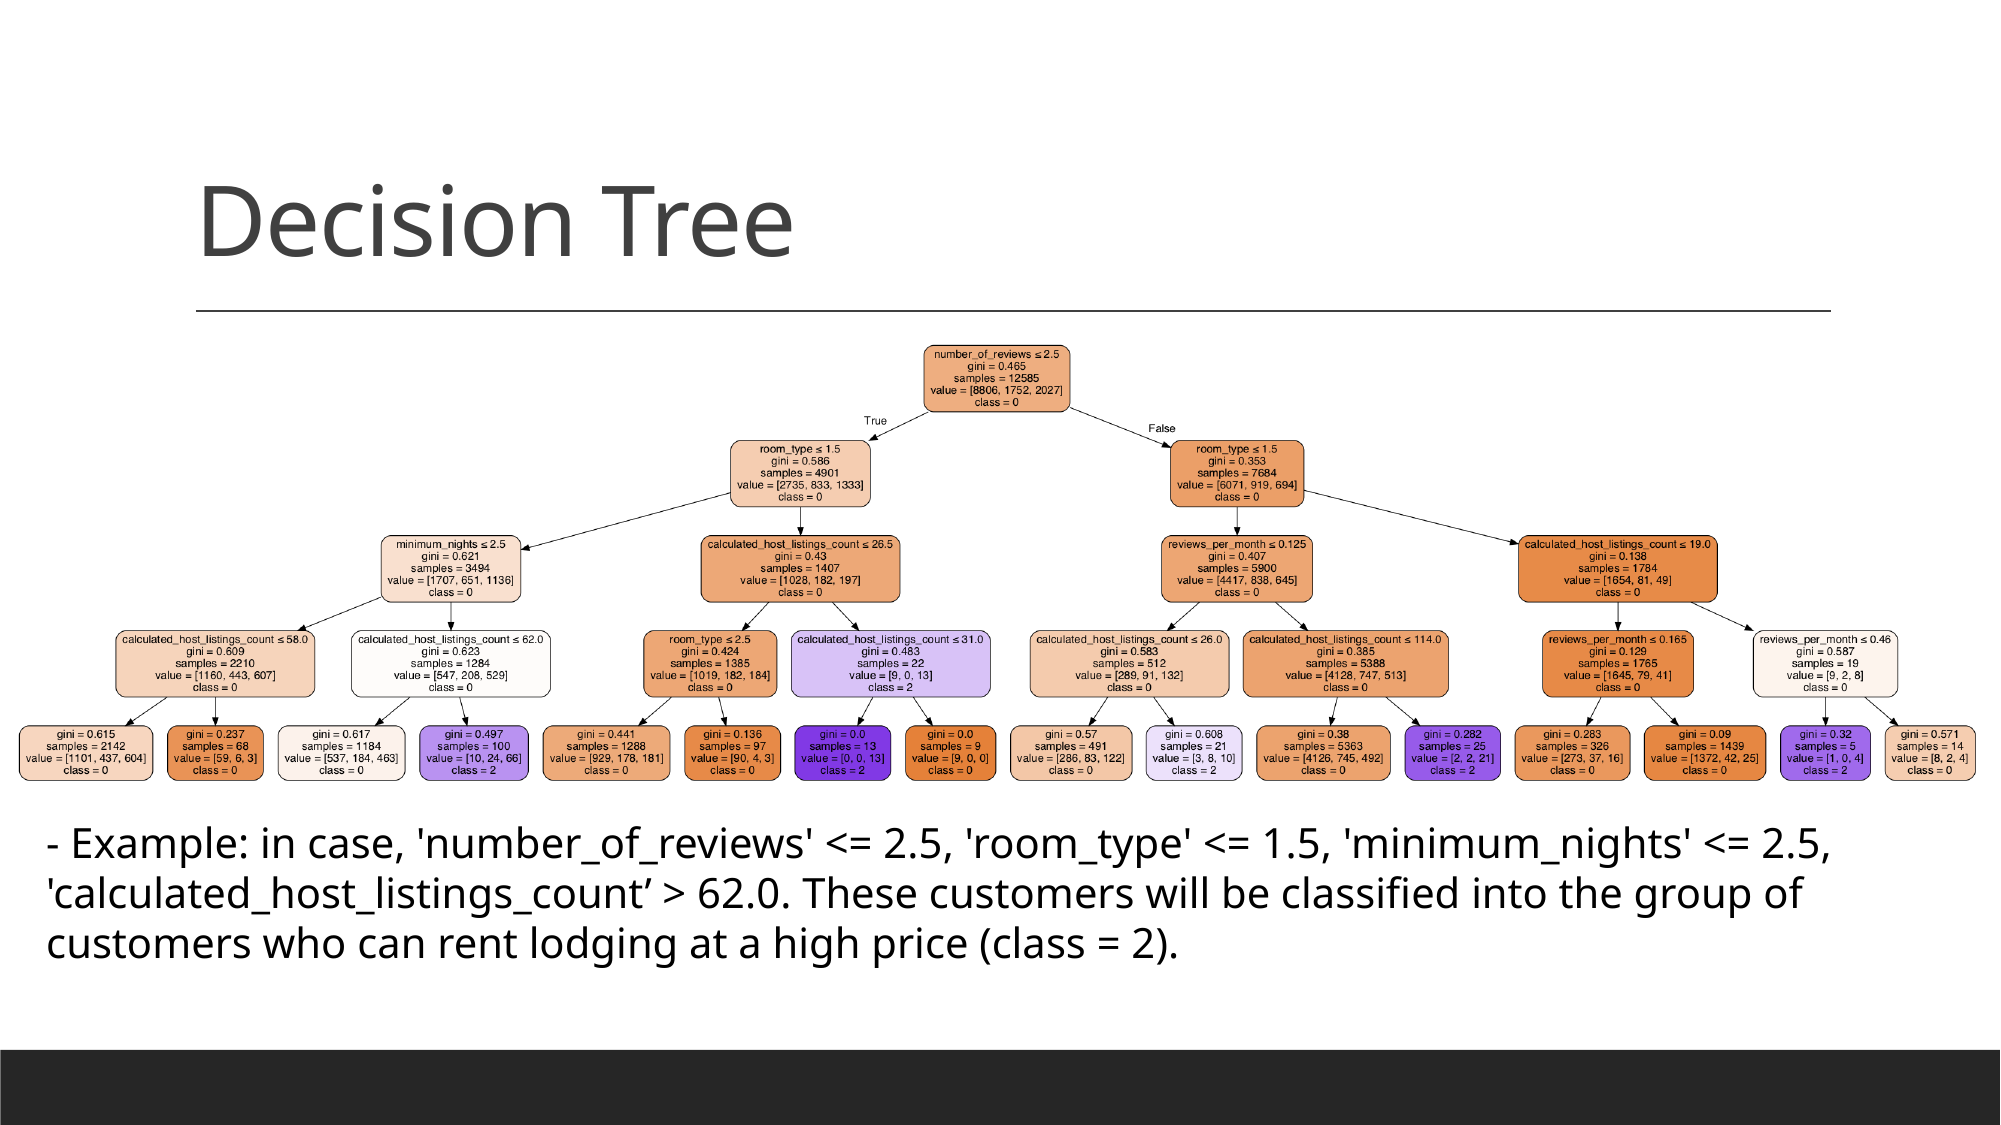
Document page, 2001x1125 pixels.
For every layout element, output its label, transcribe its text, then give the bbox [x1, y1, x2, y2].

text_box - Example: in case, 'number_of_reviews' <= 2.5, 'room_type' <= 1.5, 'minimum_nights' <= 2.5, 'calculated_host_listings_count’ > 62.0. These customers will be classified into the group of customers who can rent lodging at a high price (class = 2). [31, 809, 1978, 975]
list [15, 341, 1979, 784]
title Decision Tree [180, 47, 1830, 285]
